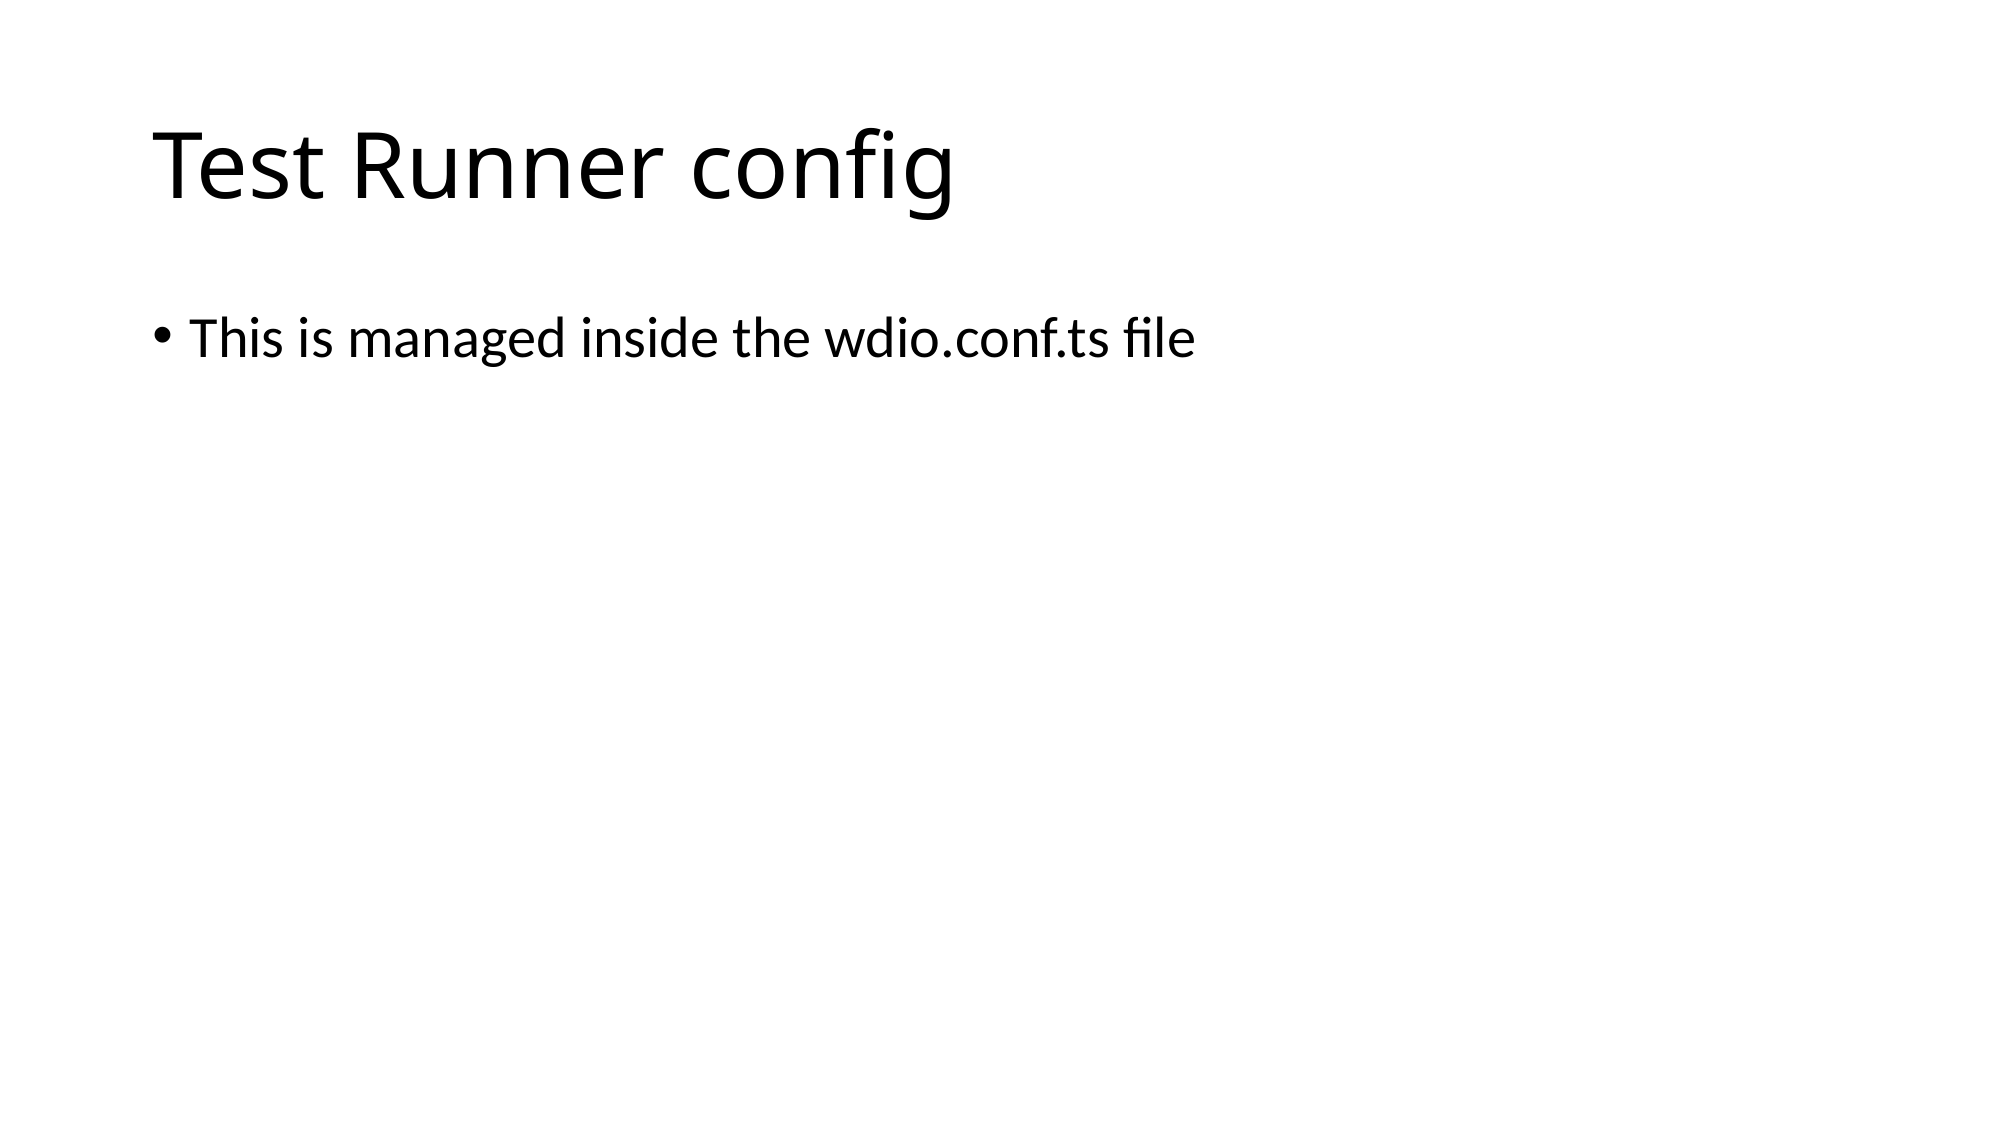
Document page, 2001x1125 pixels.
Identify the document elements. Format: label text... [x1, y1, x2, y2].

list This is managed inside the wdio.conf.ts file [137, 299, 1863, 1014]
title Test Runner config [137, 59, 1863, 278]
